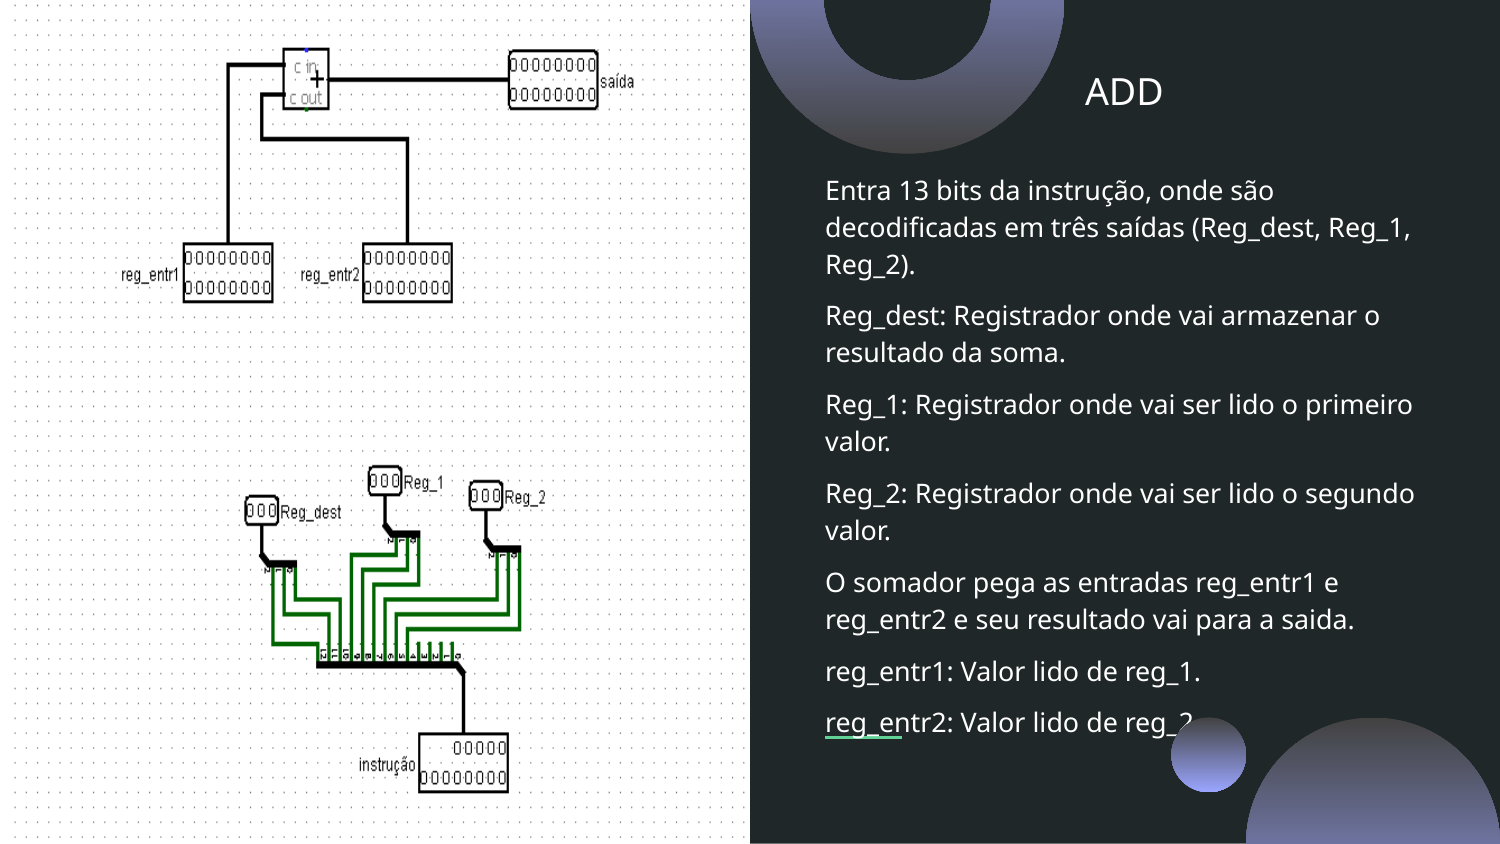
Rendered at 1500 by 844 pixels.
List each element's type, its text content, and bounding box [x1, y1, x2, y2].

picture [9, 0, 751, 844]
text_box [1171, 717, 1247, 793]
list Entra 13 bits da instrução, onde são decodificadas em três saídas (Reg_dest, Reg_1, Reg_2). Reg_dest: Registrador onde vai armazenar o resultado da soma. Reg_1: Registrador onde vai ser lido o primeiro valor. Reg_2: Registrador onde vai ser lido o segundo valor. O somador pega as entradas reg_entr1 e reg_entr2 e seu resultado vai para a saida. reg_entr1: Valor lido de reg_1. reg_entr2: Valor lido de reg_2. [810, 153, 1440, 760]
text_box [1246, 717, 1500, 844]
text_box [752, 0, 1065, 154]
text_box ADD [1070, 53, 1180, 129]
